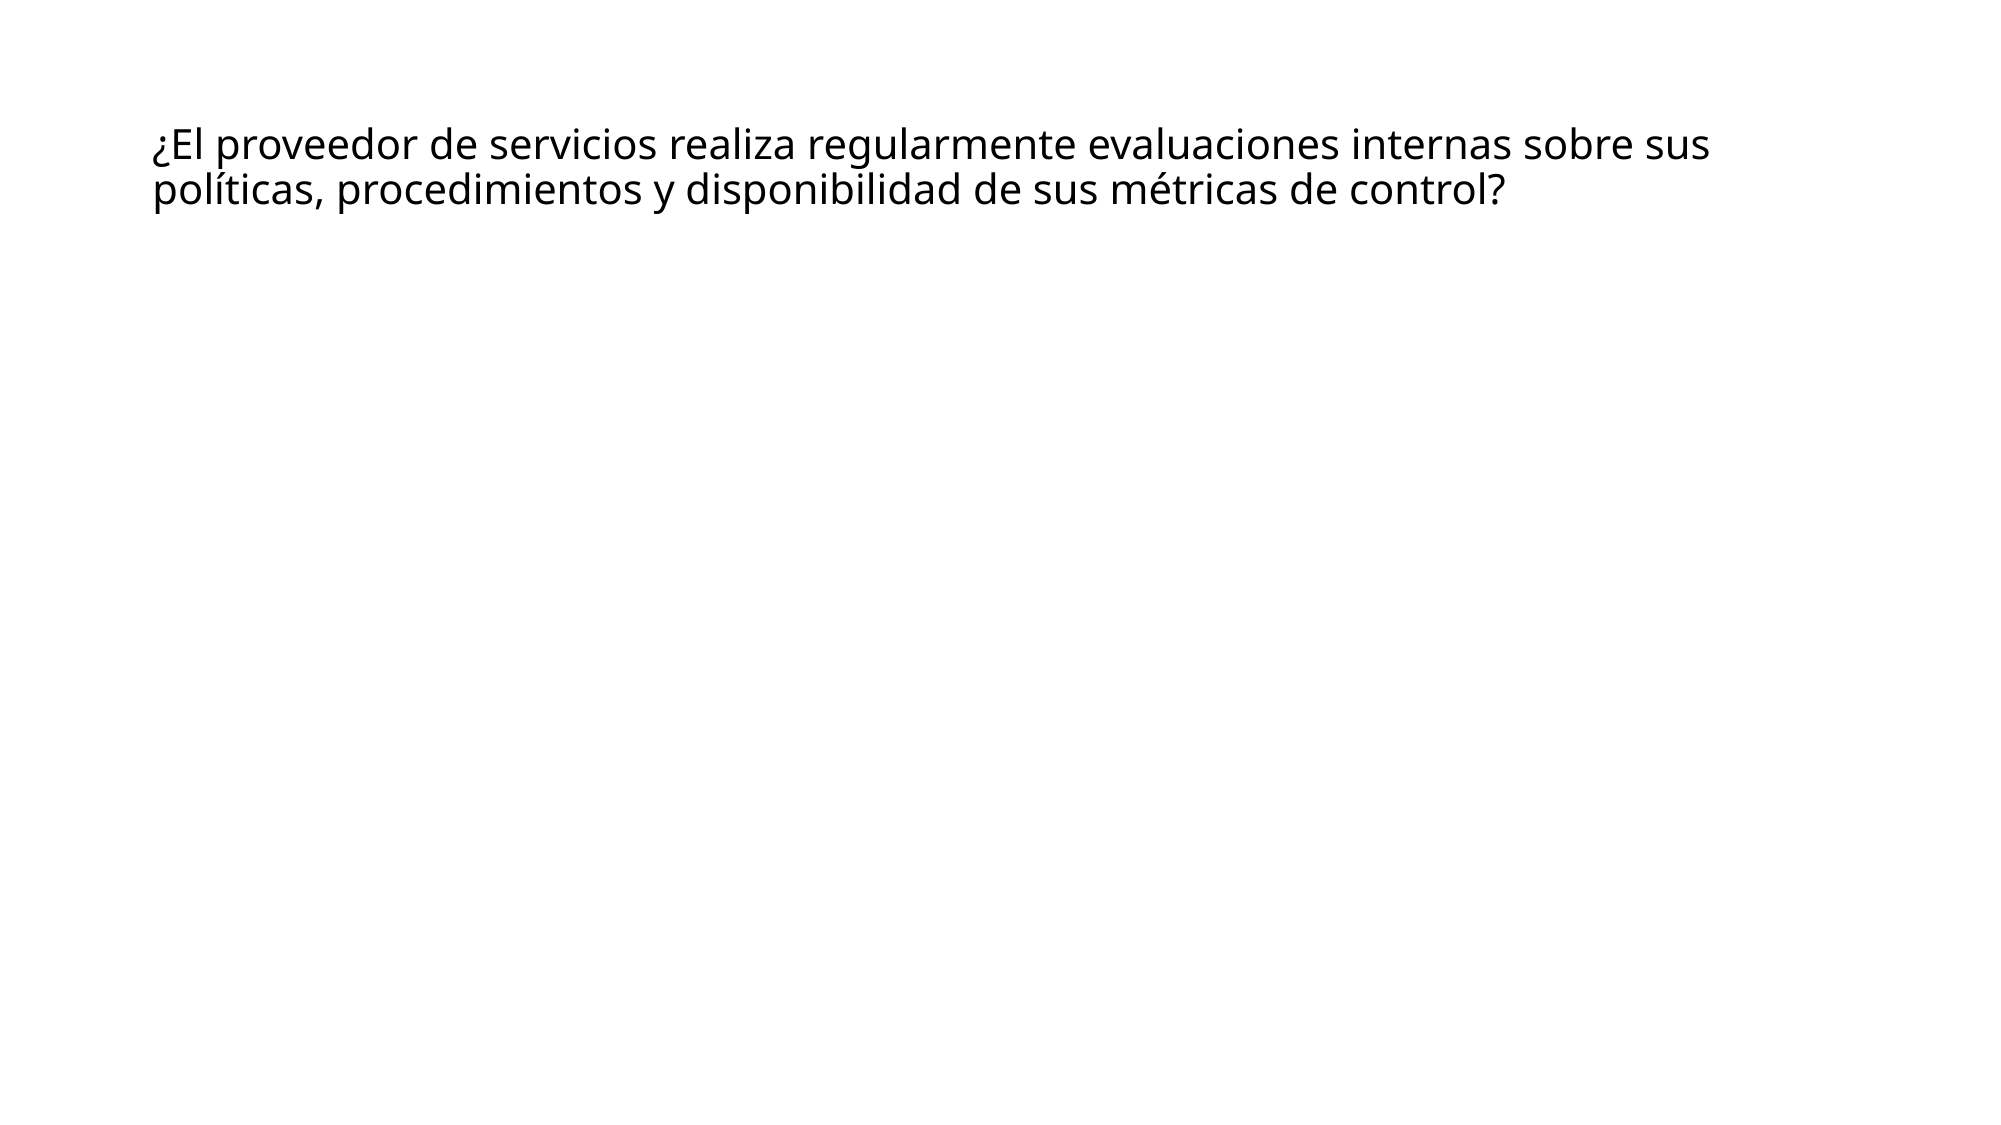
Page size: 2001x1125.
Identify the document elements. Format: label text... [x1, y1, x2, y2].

title ¿El proveedor de servicios realiza regularmente evaluaciones internas sobre sus políticas, procedimientos y disponibilidad de sus métricas de control? [137, 59, 1863, 278]
